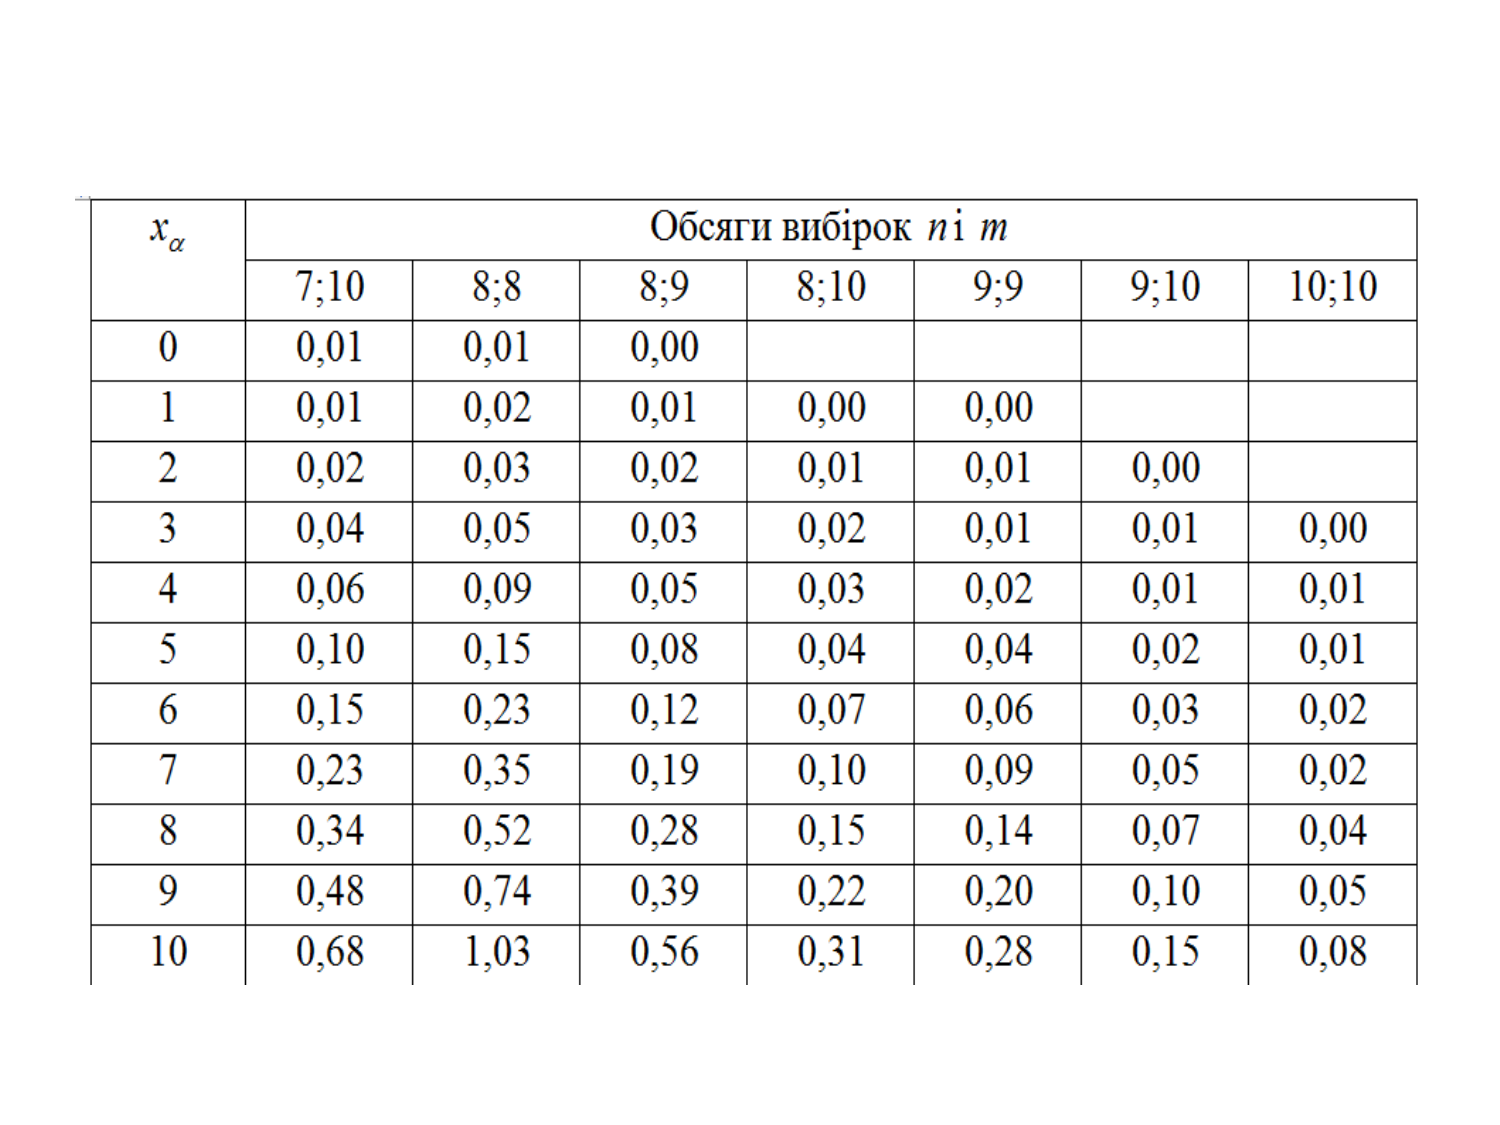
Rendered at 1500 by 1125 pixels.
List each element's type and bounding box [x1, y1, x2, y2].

list [74, 195, 1426, 986]
